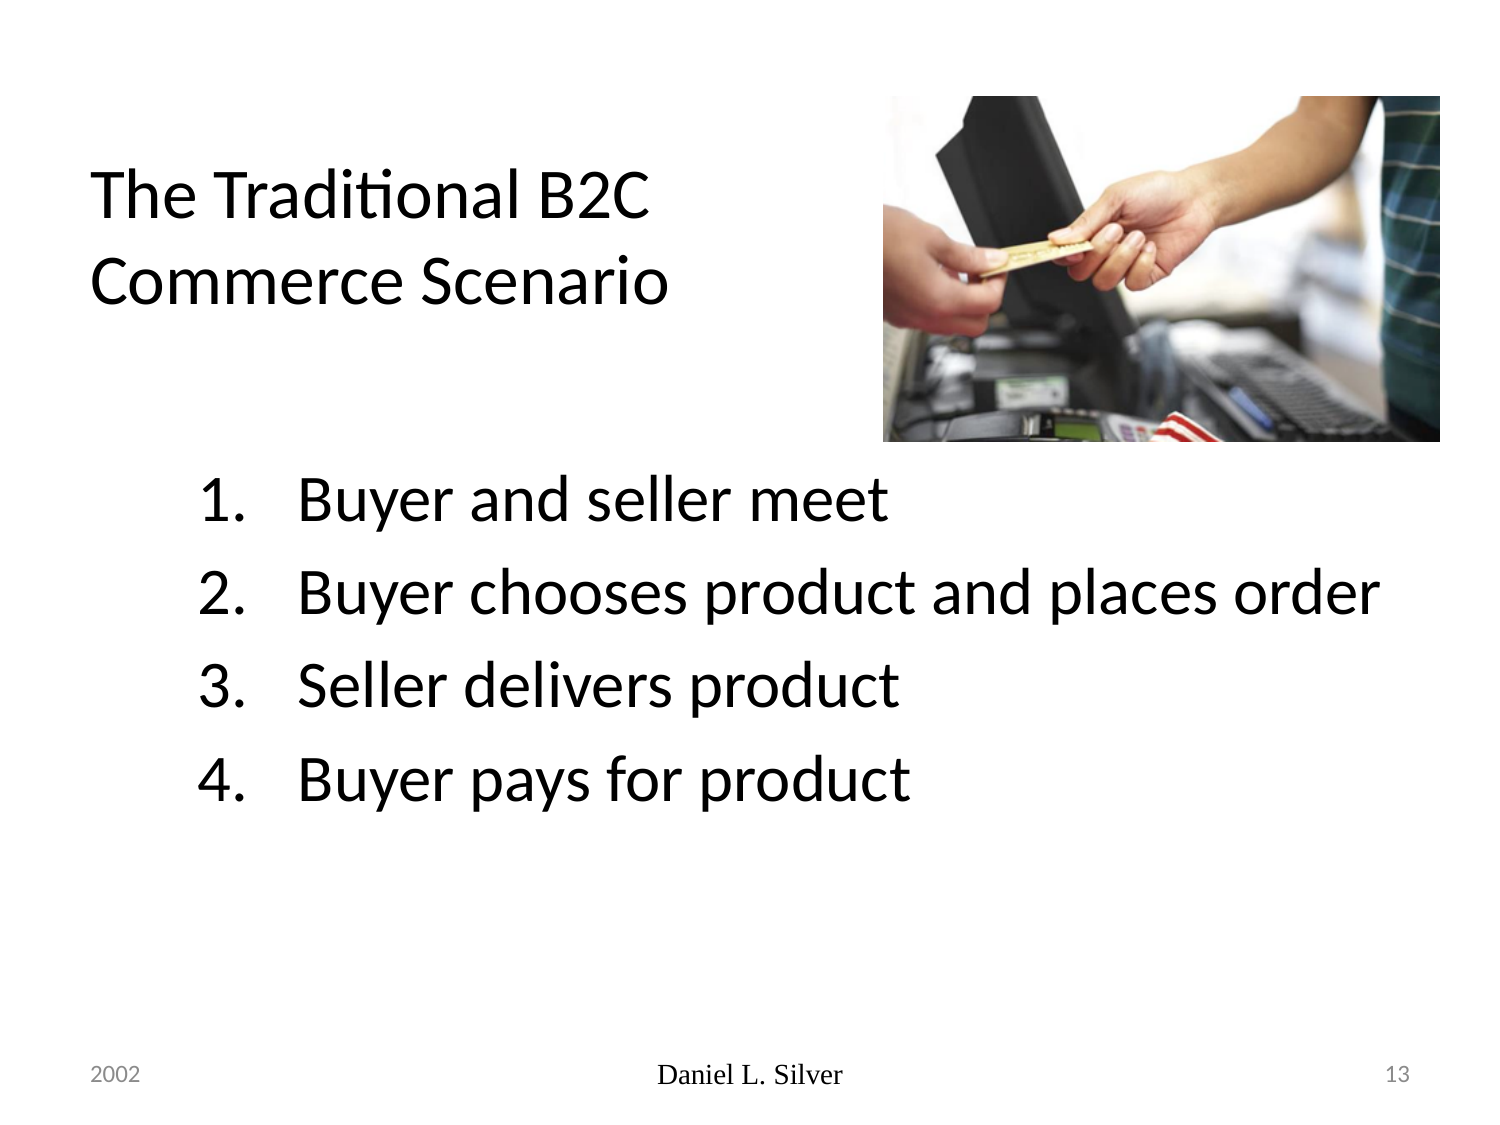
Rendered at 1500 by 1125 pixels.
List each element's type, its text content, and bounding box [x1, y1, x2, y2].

footer Daniel L. Silver [512, 1042, 988, 1103]
list Buyer and seller meet Buyer chooses product and places order Seller delivers product Buyer pays for product [183, 447, 1425, 921]
picture [883, 96, 1441, 442]
slide_number 2002 [75, 1042, 425, 1103]
title The Traditional B2C Commerce Scenario [75, 138, 878, 327]
slide_number 13 [1074, 1042, 1425, 1103]
